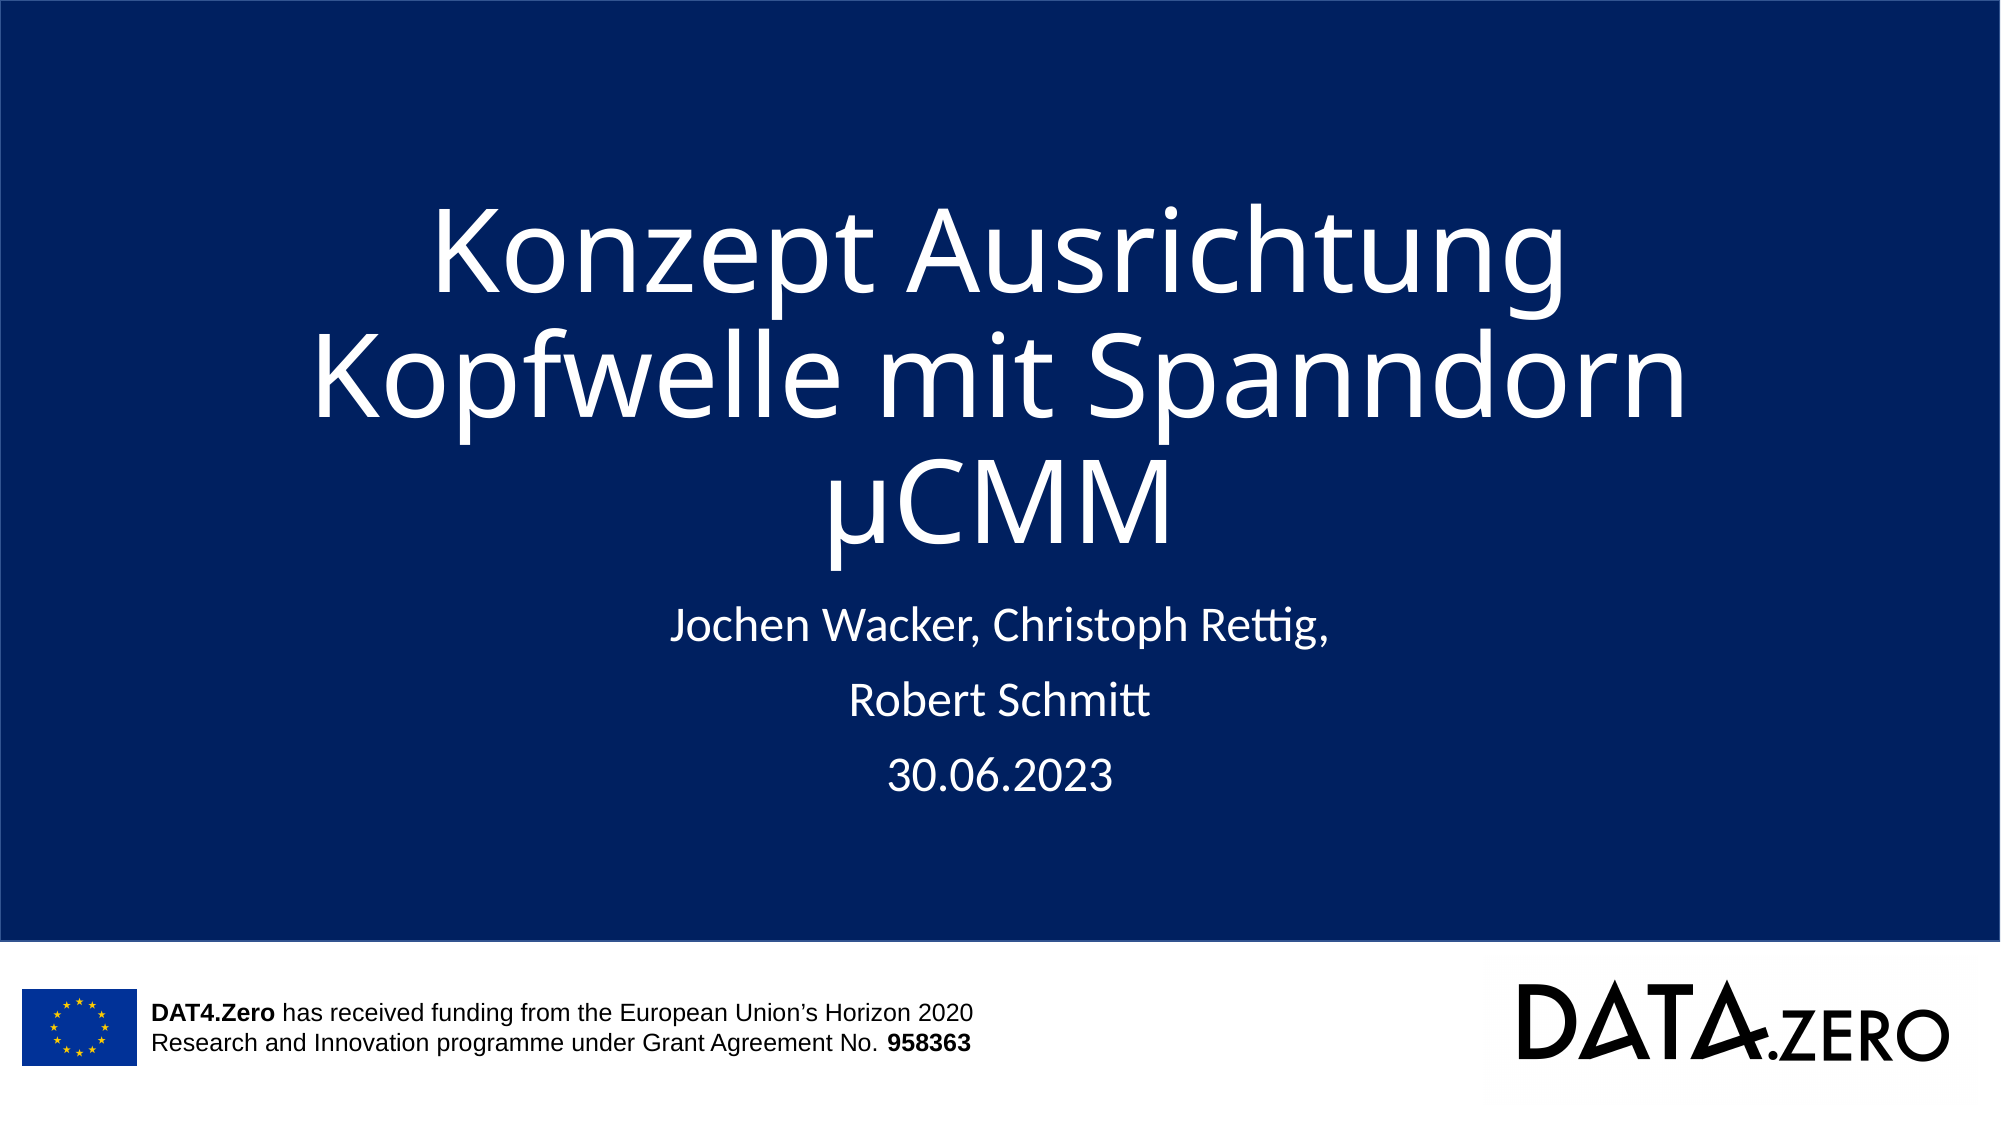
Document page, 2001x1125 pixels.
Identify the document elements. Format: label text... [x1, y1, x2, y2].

title Konzept Ausrichtung Kopfwelle mit Spanndorn µCMM [249, 184, 1750, 576]
subtitle Jochen Wacker, Christoph Rettig, Robert Schmitt 30.06.2023 [249, 590, 1750, 863]
picture [1483, 955, 1978, 1105]
picture [22, 989, 137, 1066]
